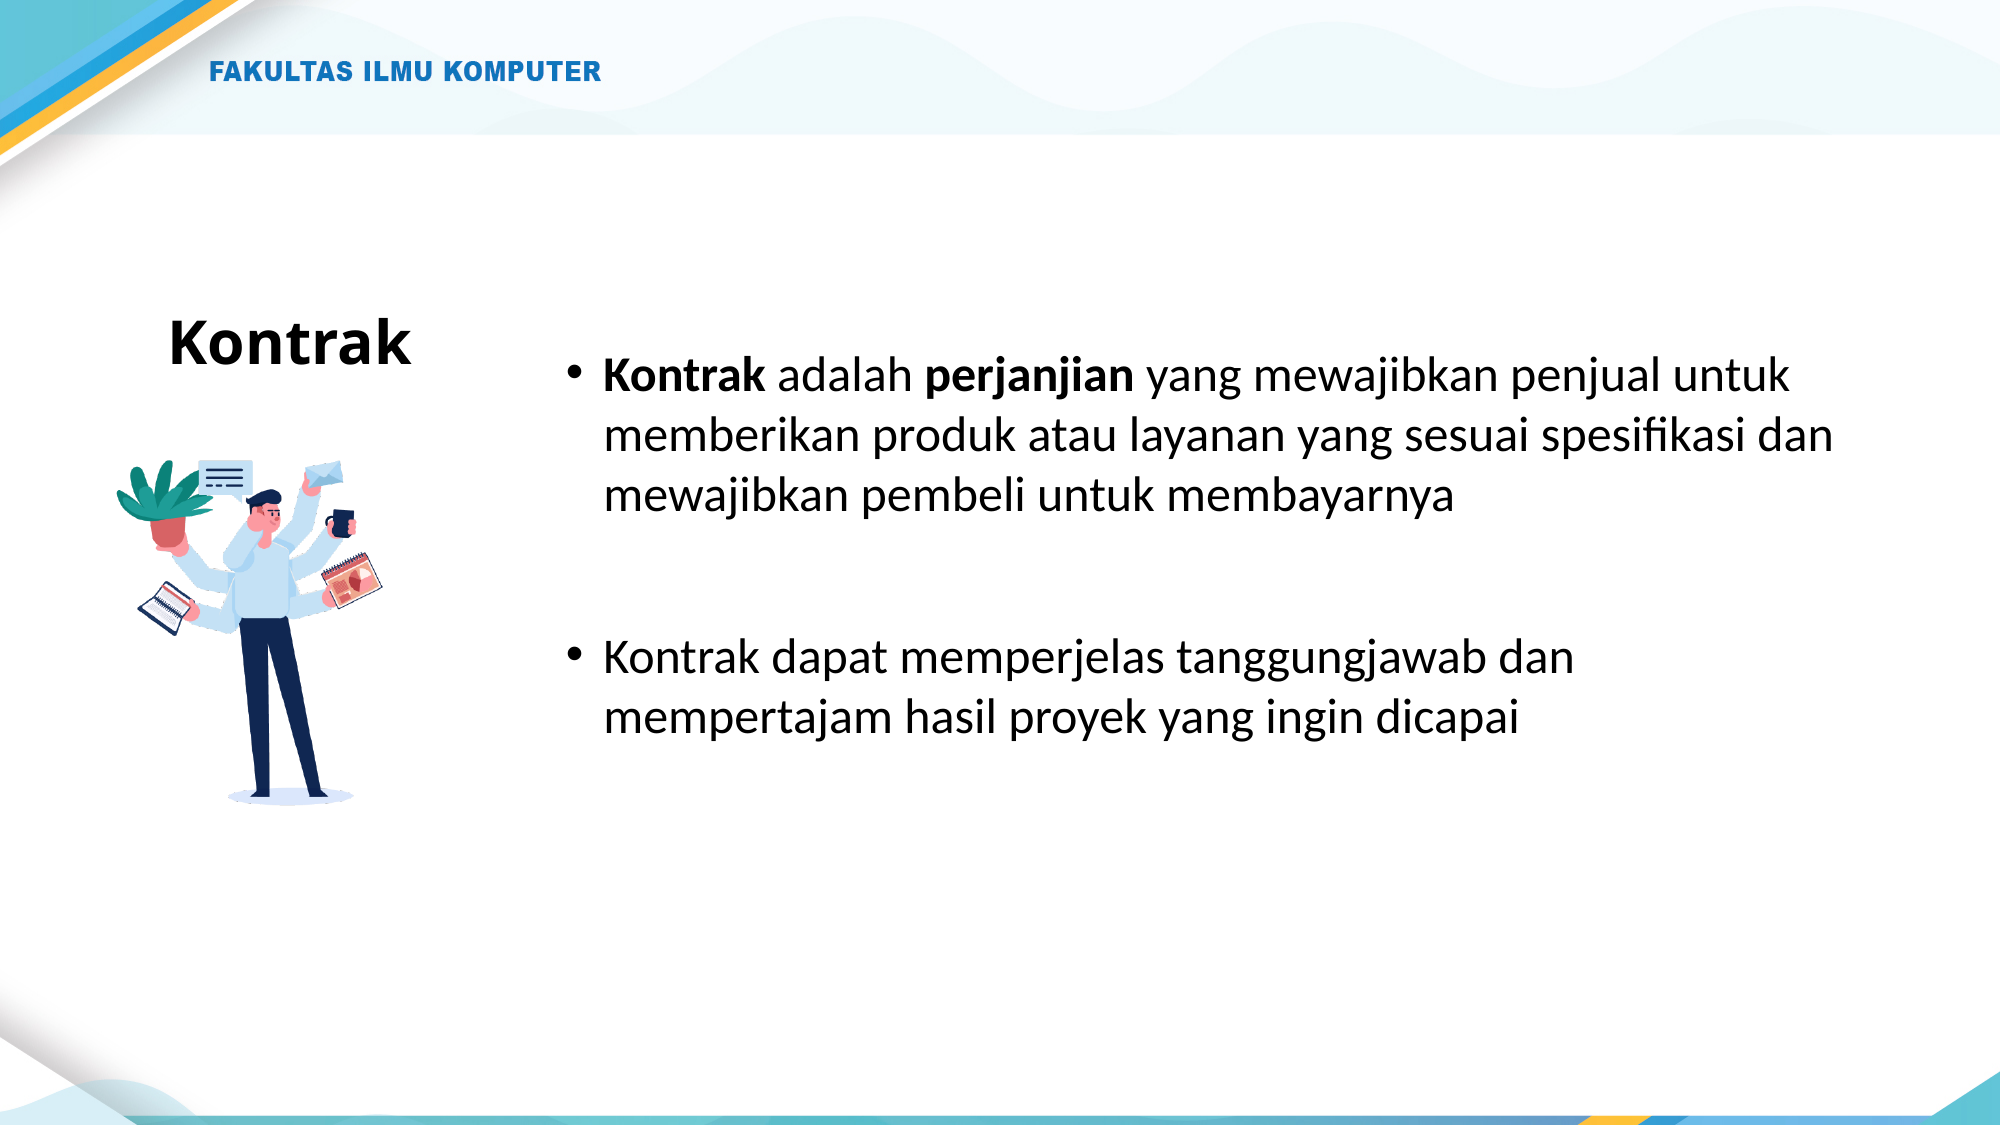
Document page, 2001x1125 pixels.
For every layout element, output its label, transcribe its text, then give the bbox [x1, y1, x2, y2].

picture [0, 0, 2000, 1125]
text_box Kontrak [152, 284, 480, 405]
text_box Kontrak adalah perjanjian yang mewajibkan penjual untuk memberikan produk atau layanan yang sesuai spesifikasi dan mewajibkan pembeli untuk membayarnya Kontrak dapat memperjelas tanggungjawab dan mempertajam hasil proyek yang ingin dicapai [550, 253, 1874, 1083]
